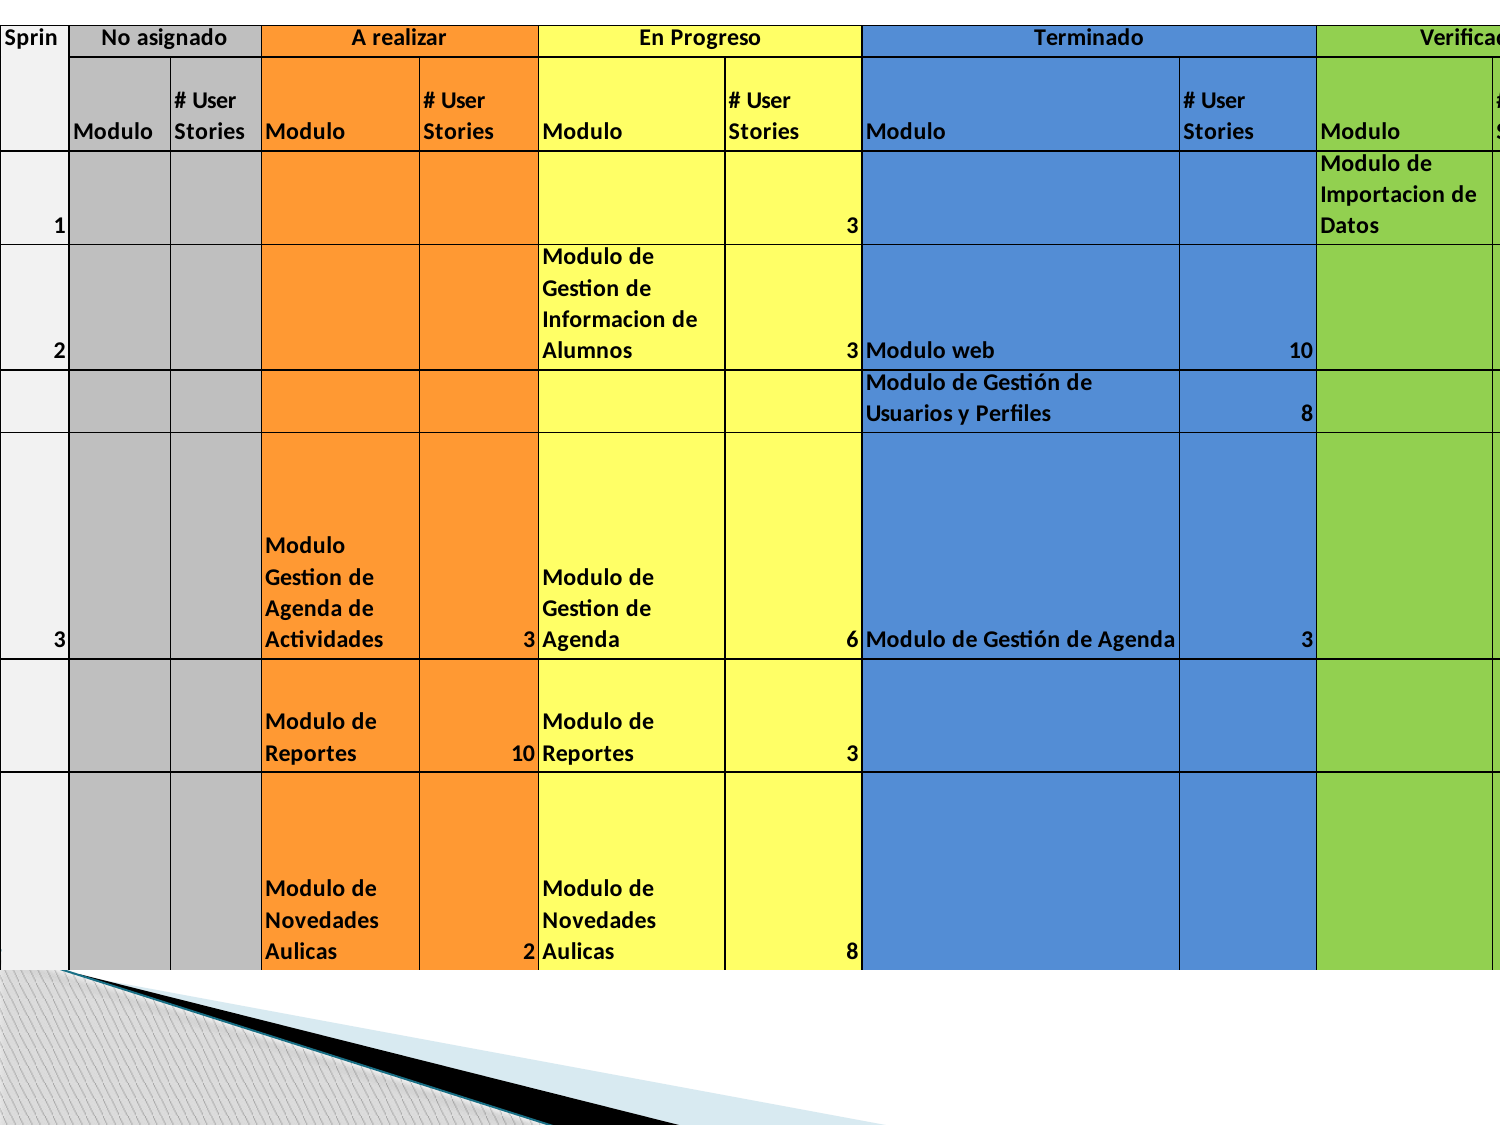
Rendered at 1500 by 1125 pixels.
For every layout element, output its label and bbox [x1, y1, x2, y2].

picture [0, 24, 1500, 972]
